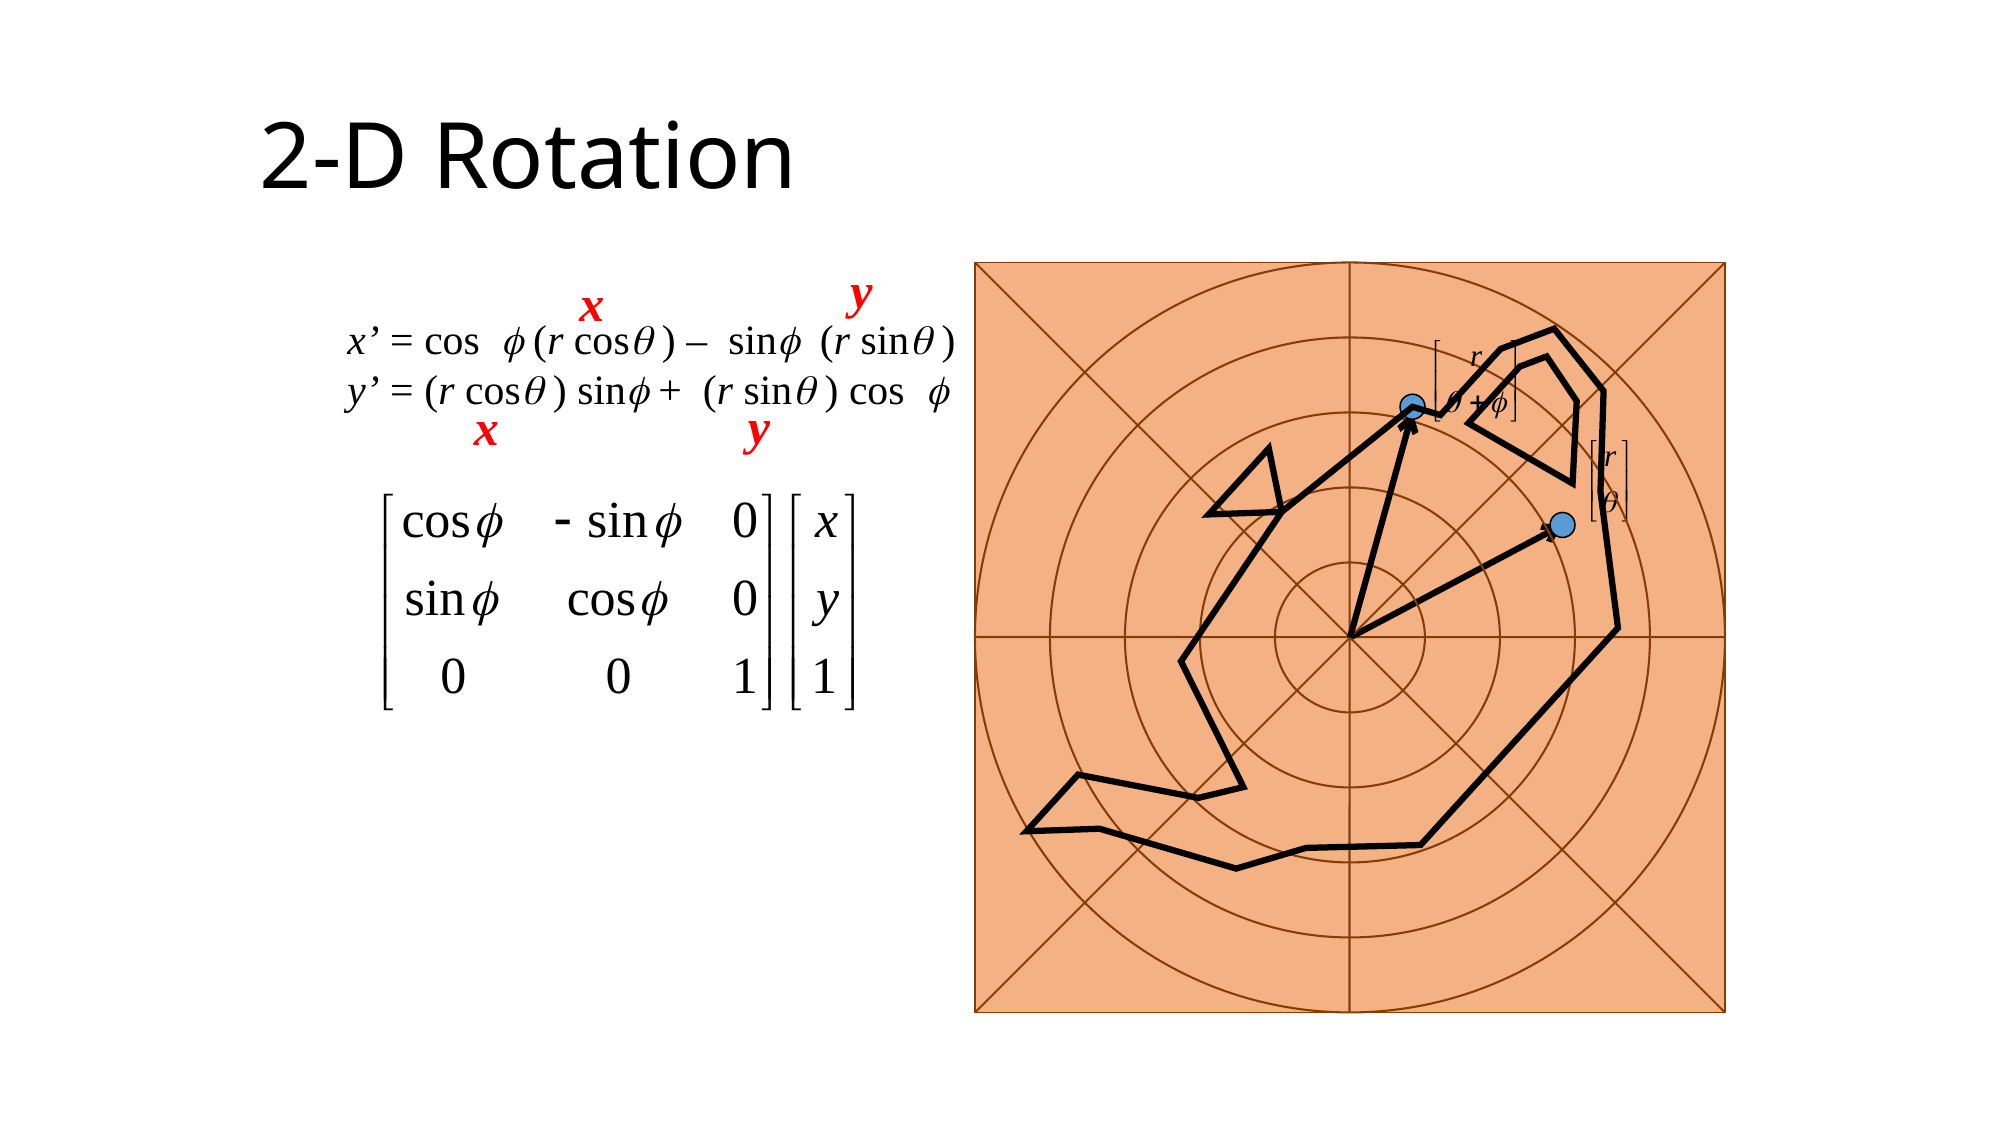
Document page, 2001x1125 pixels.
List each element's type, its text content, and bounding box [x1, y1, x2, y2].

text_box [989, 447, 1717, 827]
title 2-D Rotation [244, 83, 1707, 234]
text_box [974, 262, 1725, 1013]
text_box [1429, 337, 1525, 425]
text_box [374, 487, 869, 718]
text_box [458, 251, 888, 464]
text_box x’ = cos f (r cosq ) – sinf (r sinq ) y’ = (r cosq ) sinf + (r sinq ) cos f [332, 305, 458, 421]
text_box x’ = cos f (r cosq ) – sinf (r sinq ) y’ = (r cosq ) sinf + (r sinq ) cos f [888, 305, 974, 421]
